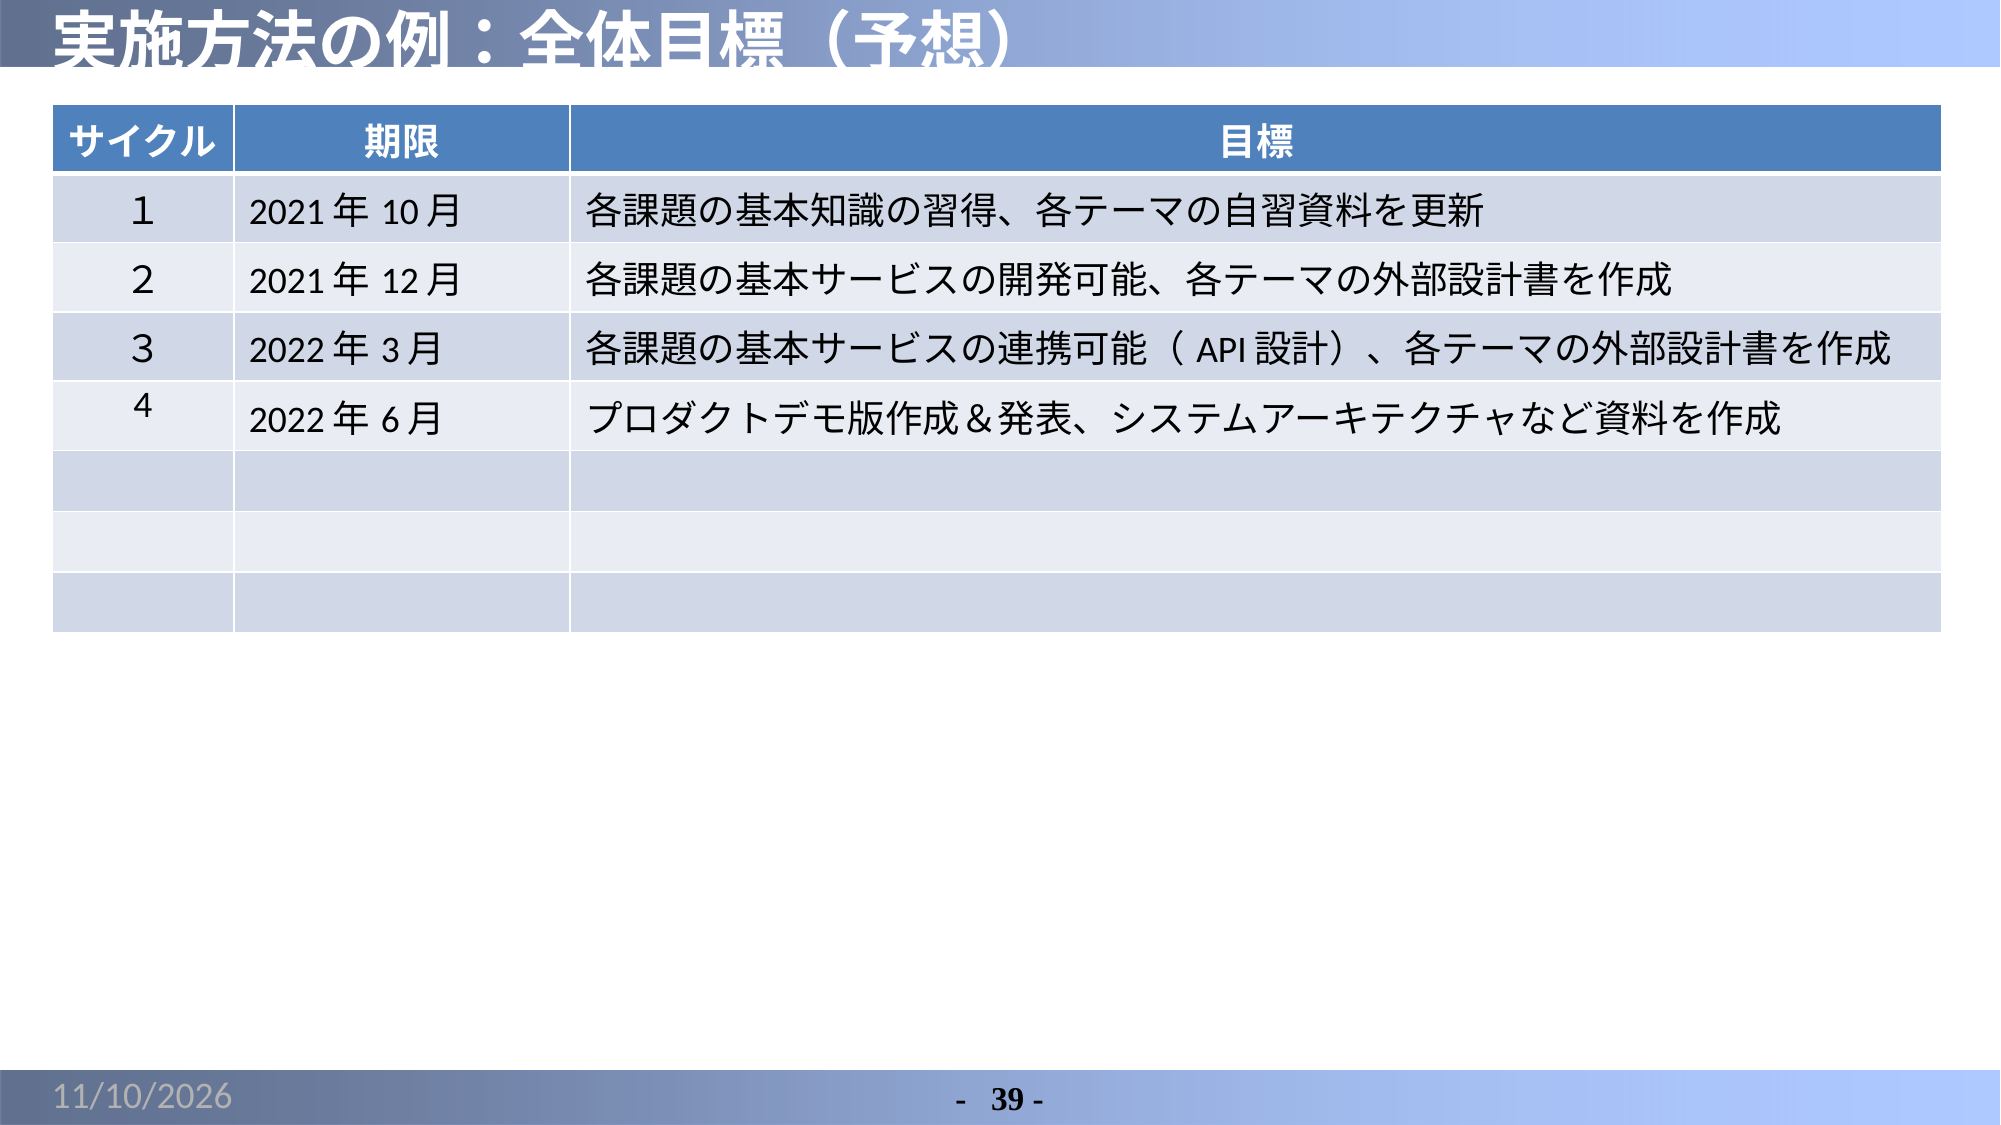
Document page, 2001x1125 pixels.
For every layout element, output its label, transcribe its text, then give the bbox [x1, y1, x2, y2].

table_cell 各課題の基本サービスの開発可能、各テーマの外部設計書を作成 [571, 243, 1941, 311]
table_cell 4 [53, 382, 233, 450]
table_cell [53, 573, 233, 632]
table_cell ３ [53, 313, 233, 380]
table_cell [235, 451, 569, 511]
title 実施方法の例：全体目標（予想） [51, 0, 1921, 81]
table_cell 各課題の基本サービスの連携可能（API設計）、各テーマの外部設計書を作成 [571, 313, 1941, 380]
table_header 目標 [571, 105, 1941, 171]
table_cell 2021年10月 [235, 176, 569, 242]
table_cell 2022年6月 [235, 382, 569, 450]
table_header サイクル [53, 105, 233, 171]
table_cell [571, 512, 1941, 571]
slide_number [51, 1071, 512, 1117]
slide_number - 39 - [934, 1078, 1063, 1117]
table_cell １ [53, 176, 233, 242]
table_cell [53, 451, 233, 511]
table_cell [235, 573, 569, 632]
table_cell 各課題の基本知識の習得、各テーマの自習資料を更新 [571, 176, 1941, 242]
table_cell プロダクトデモ版作成＆発表、システムアーキテクチャなど資料を作成 [571, 382, 1941, 450]
table_cell ２ [53, 243, 233, 311]
table_cell [571, 451, 1941, 511]
table_cell 2021年12月 [235, 243, 569, 311]
table_header 期限 [235, 105, 569, 171]
table_cell [571, 573, 1941, 632]
table_cell [53, 512, 233, 571]
table_cell [235, 512, 569, 571]
table_cell 2022年3月 [235, 313, 569, 380]
